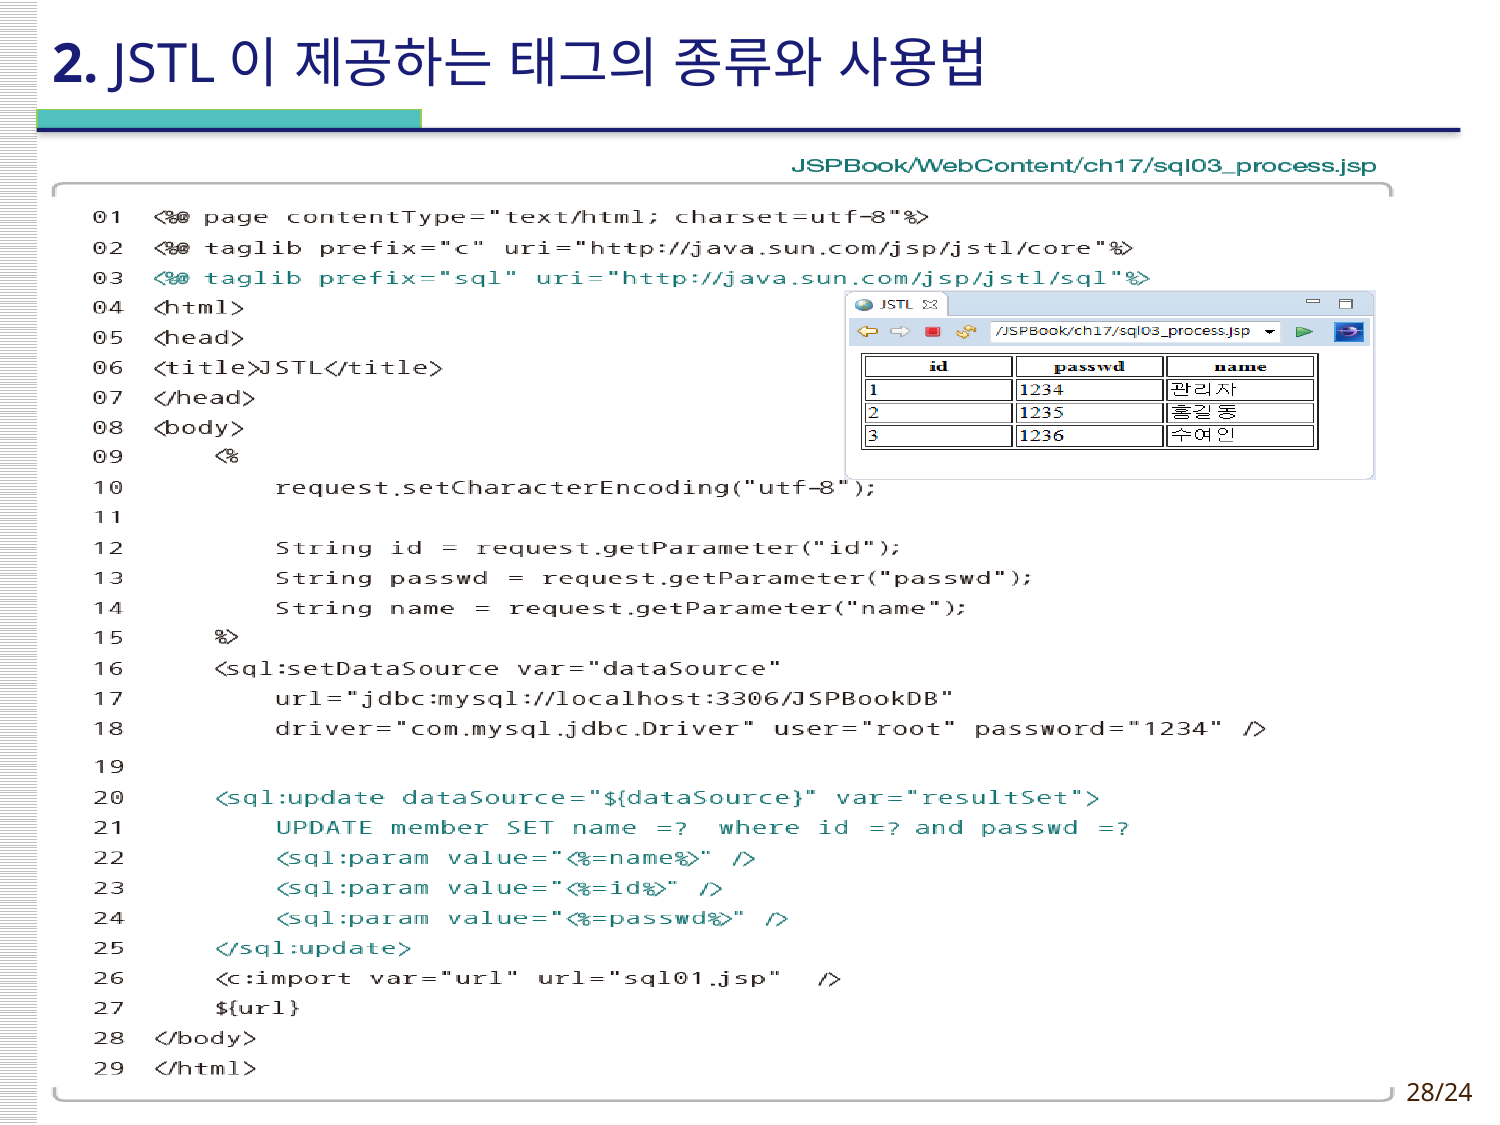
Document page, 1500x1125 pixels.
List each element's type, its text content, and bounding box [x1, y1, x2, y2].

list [844, 290, 1377, 480]
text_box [36, 148, 1405, 1107]
title 2. JSTL이 제공하는 태그의 종류와 사용법 [37, 13, 1278, 109]
